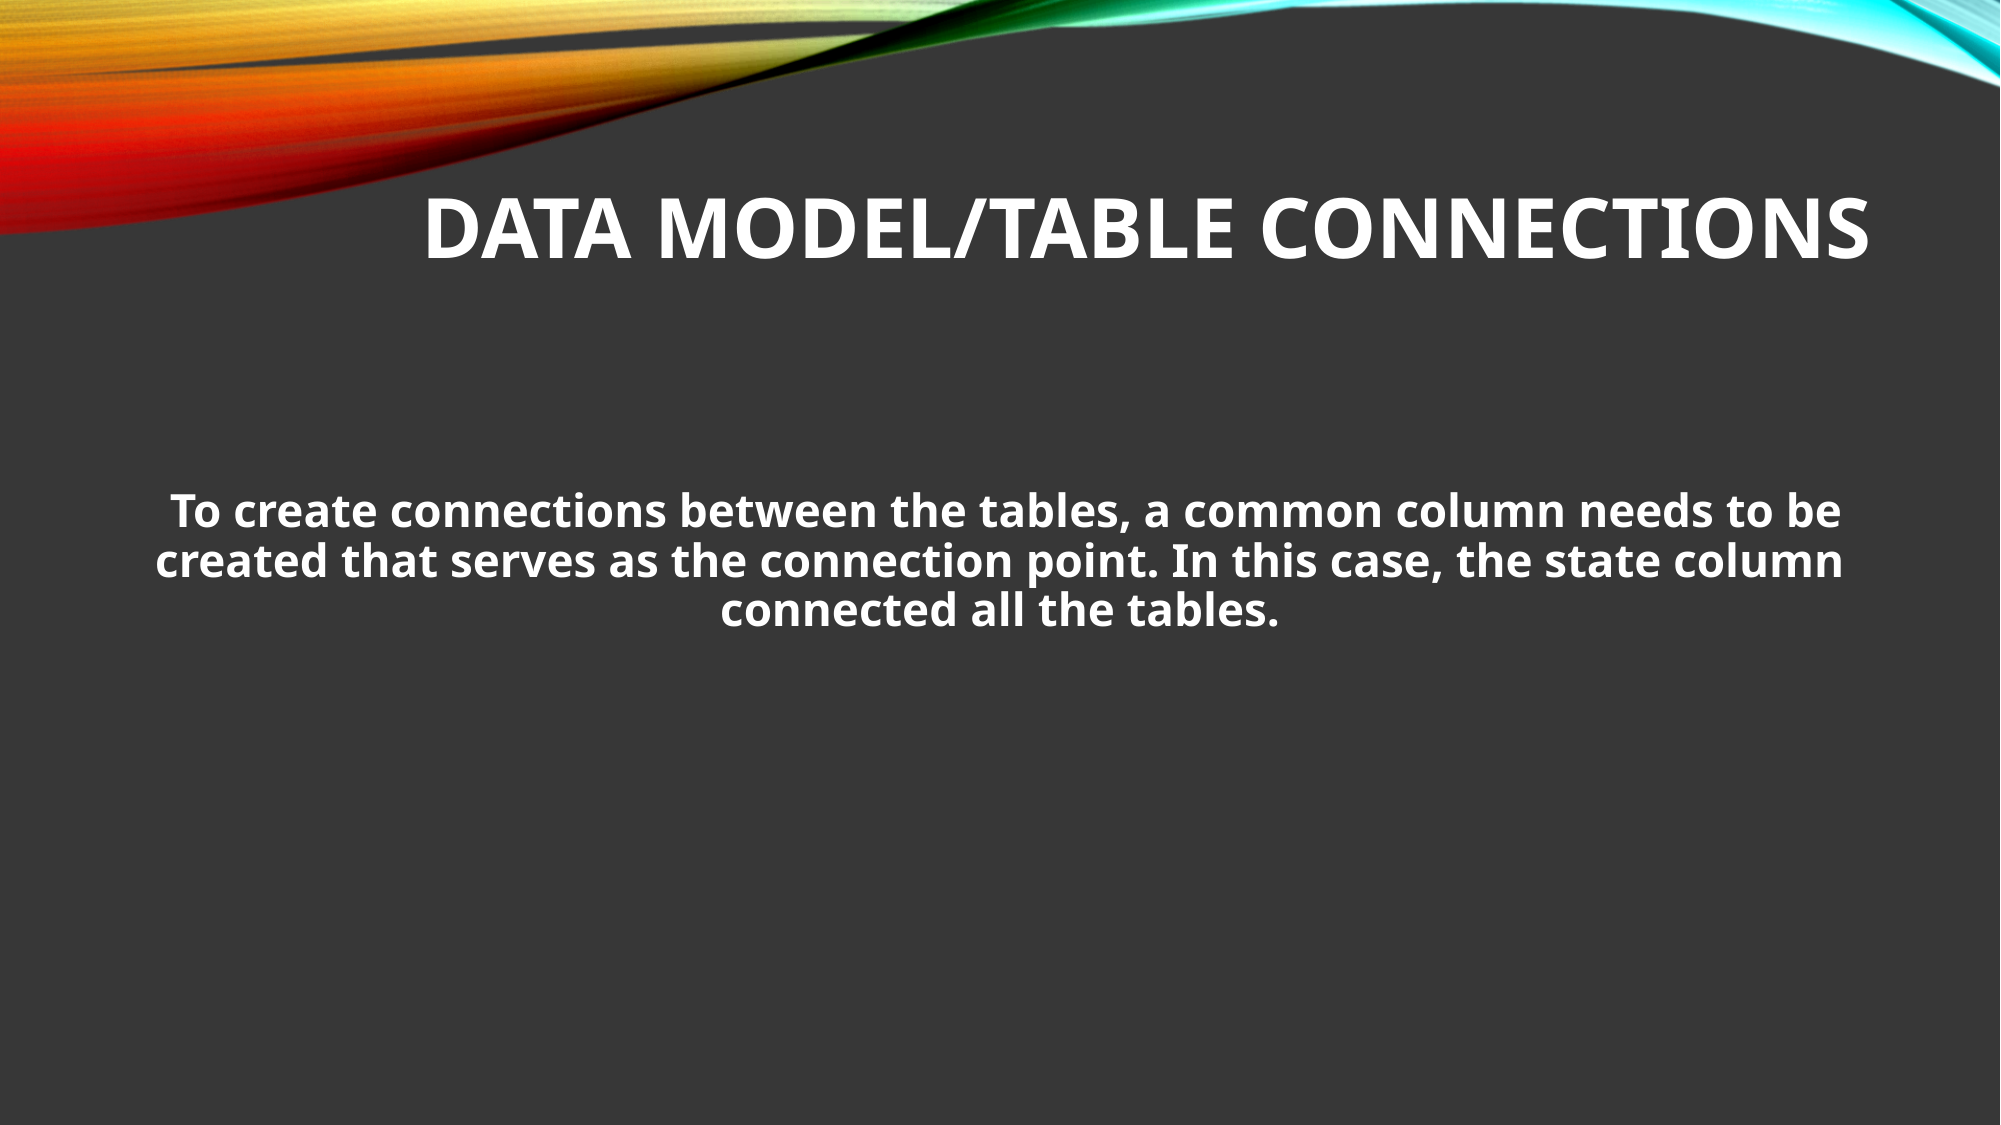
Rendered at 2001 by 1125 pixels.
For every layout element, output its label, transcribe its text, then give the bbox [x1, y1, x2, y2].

picture [0, 0, 2000, 237]
title Data MODEL/TABLE CONNECTIONS [318, 125, 1888, 338]
list To create connections between the tables, a common column needs to be created that serves as the connection point. In this case, the state column connected all the tables. [112, 480, 1888, 1021]
